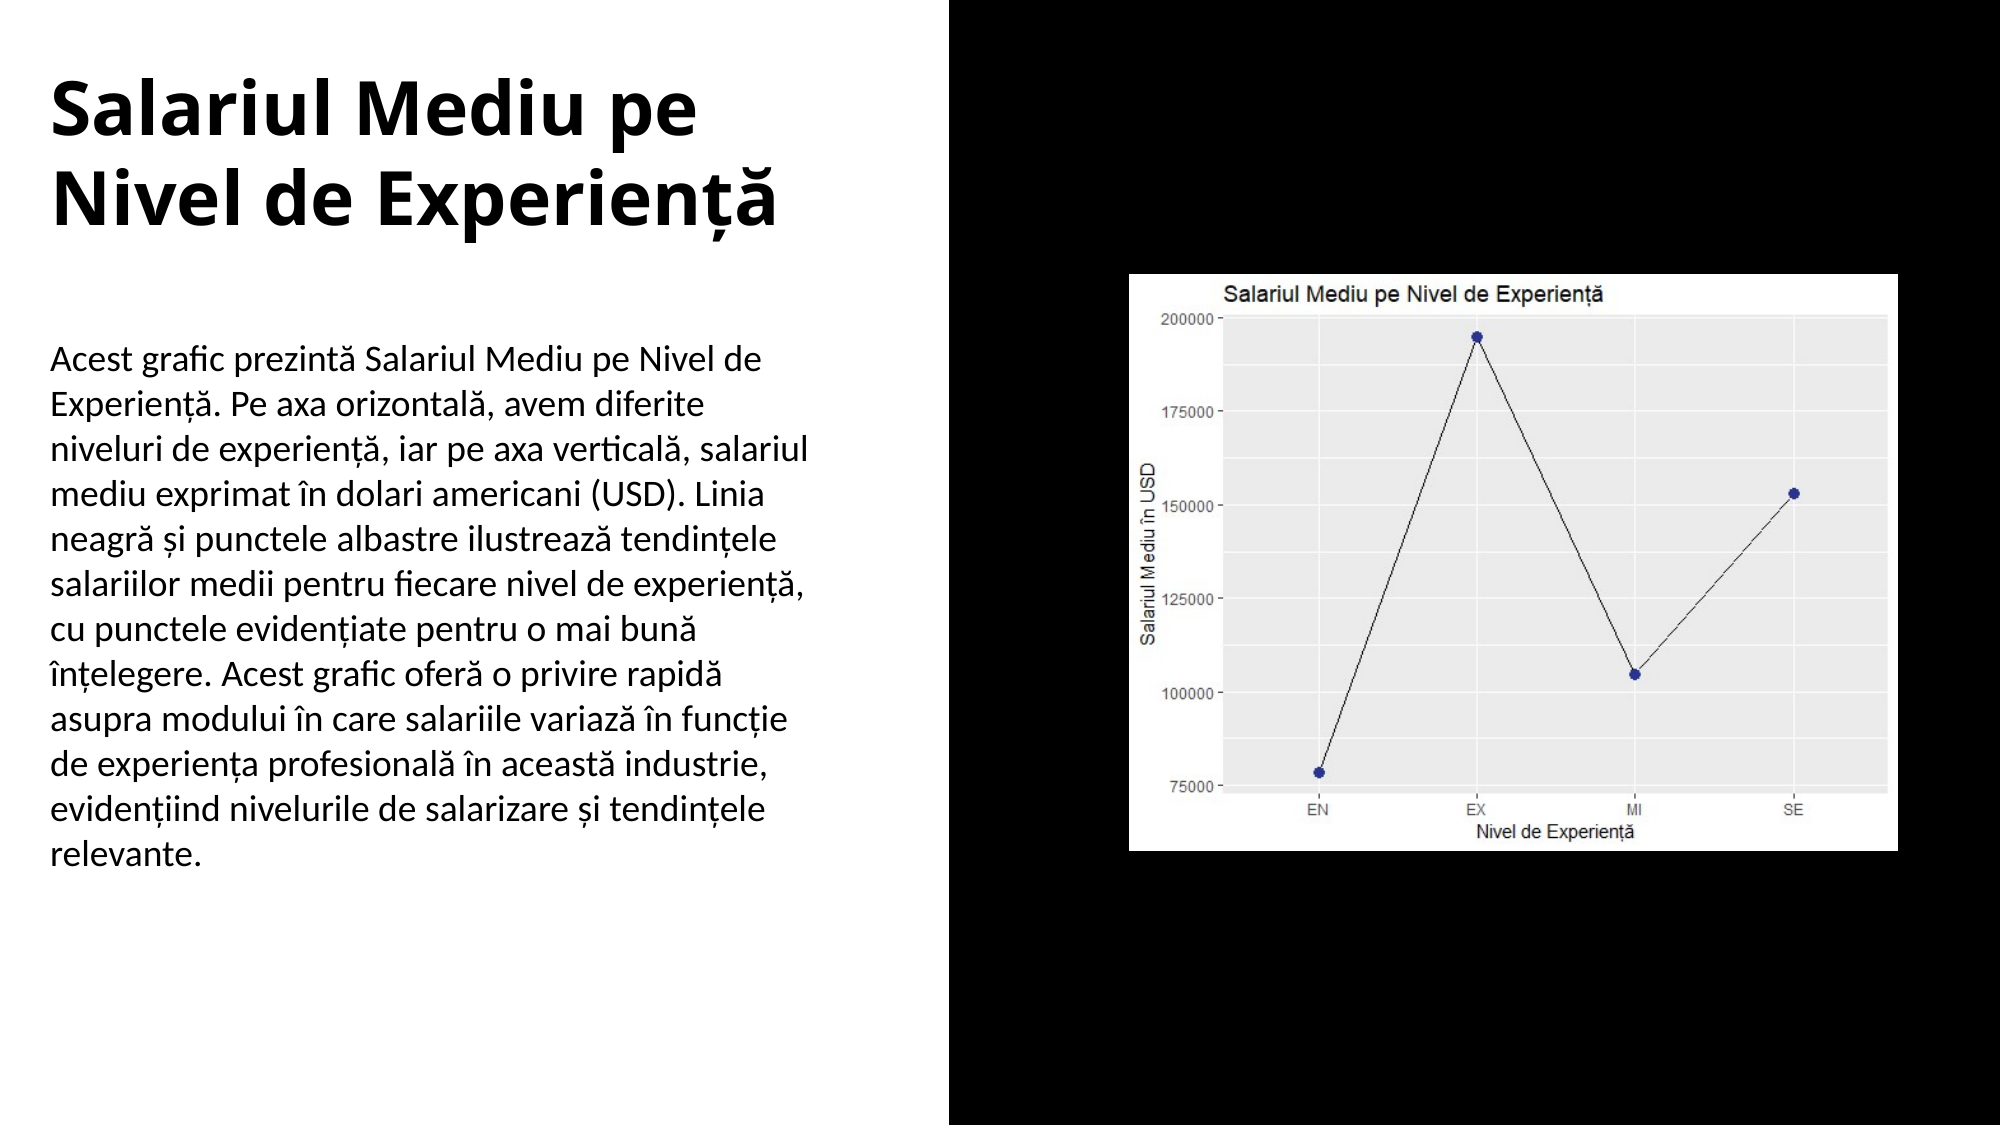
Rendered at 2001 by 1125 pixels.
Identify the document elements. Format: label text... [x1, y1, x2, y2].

picture [1129, 274, 1898, 851]
text_box Salariul Mediu pe Nivel de Experiență [35, 52, 810, 248]
text_box [949, 0, 2000, 1125]
text_box Acest grafic prezintă Salariul Mediu pe Nivel de Experiență. Pe axa orizontală, avem diferite niveluri de experiență, iar pe axa verticală, salariul mediu exprimat în dolari americani (USD). Linia neagră și punctele albastre ilustrează tendințele salariilor medii pentru fiecare nivel de experiență, cu punctele evidențiate pentru o mai bună înțelegere. Acest grafic oferă o privire rapidă asupra modului în care salariile variază în funcție de experiența profesională în această industrie, evidențiind nivelurile de salarizare și tendințele relevante. [35, 326, 825, 882]
